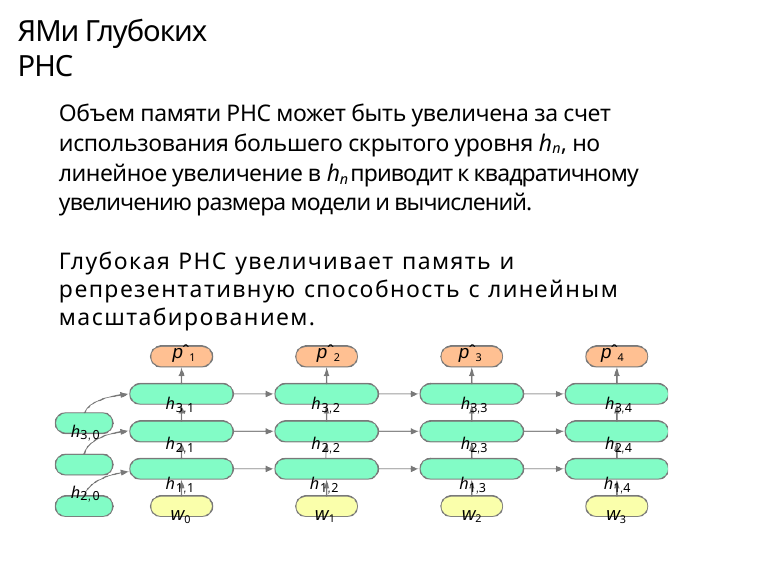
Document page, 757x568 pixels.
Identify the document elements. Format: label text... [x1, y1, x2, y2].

text_box [54, 345, 669, 517]
table_cell h1,4 [543, 456, 634, 496]
table_header pˆ1 [162, 346, 253, 375]
text_box Объем памяти РНС может быть увеличена за счет использования большего скрытого уровня hn, но линейное увеличение в hn приводит к квадратичному увеличению размера модели и вычислений. Глубокая РНС увеличивает память и репрезентативную способность с линейным масштабированием. [56, 96, 692, 330]
table_header pˆ3 [398, 346, 543, 375]
table_cell h2,3 [398, 416, 543, 456]
table_cell w1 [253, 496, 398, 526]
table_cell h3,2 [253, 375, 398, 416]
table_header pˆ4 [543, 346, 634, 375]
text_box h3,0 h2,0 h1,0 [68, 409, 104, 568]
title ЯМи Глубоких РНС [15, 9, 266, 108]
table_cell h2,2 [253, 416, 398, 456]
table_cell h1,1 [162, 456, 253, 496]
table_cell h2,1 [162, 416, 253, 456]
table_cell h3,3 [398, 375, 543, 416]
table_cell w2 [398, 496, 543, 526]
table_cell h1,3 [398, 456, 543, 496]
table_cell w0 [162, 496, 253, 526]
table_header pˆ2 [253, 346, 398, 375]
table_cell h1,2 [253, 456, 398, 496]
table_cell h3,1 [162, 375, 253, 416]
table_cell h3,4 [543, 375, 634, 416]
table_cell w3 [543, 496, 634, 526]
table_cell h2,4 [543, 416, 634, 456]
